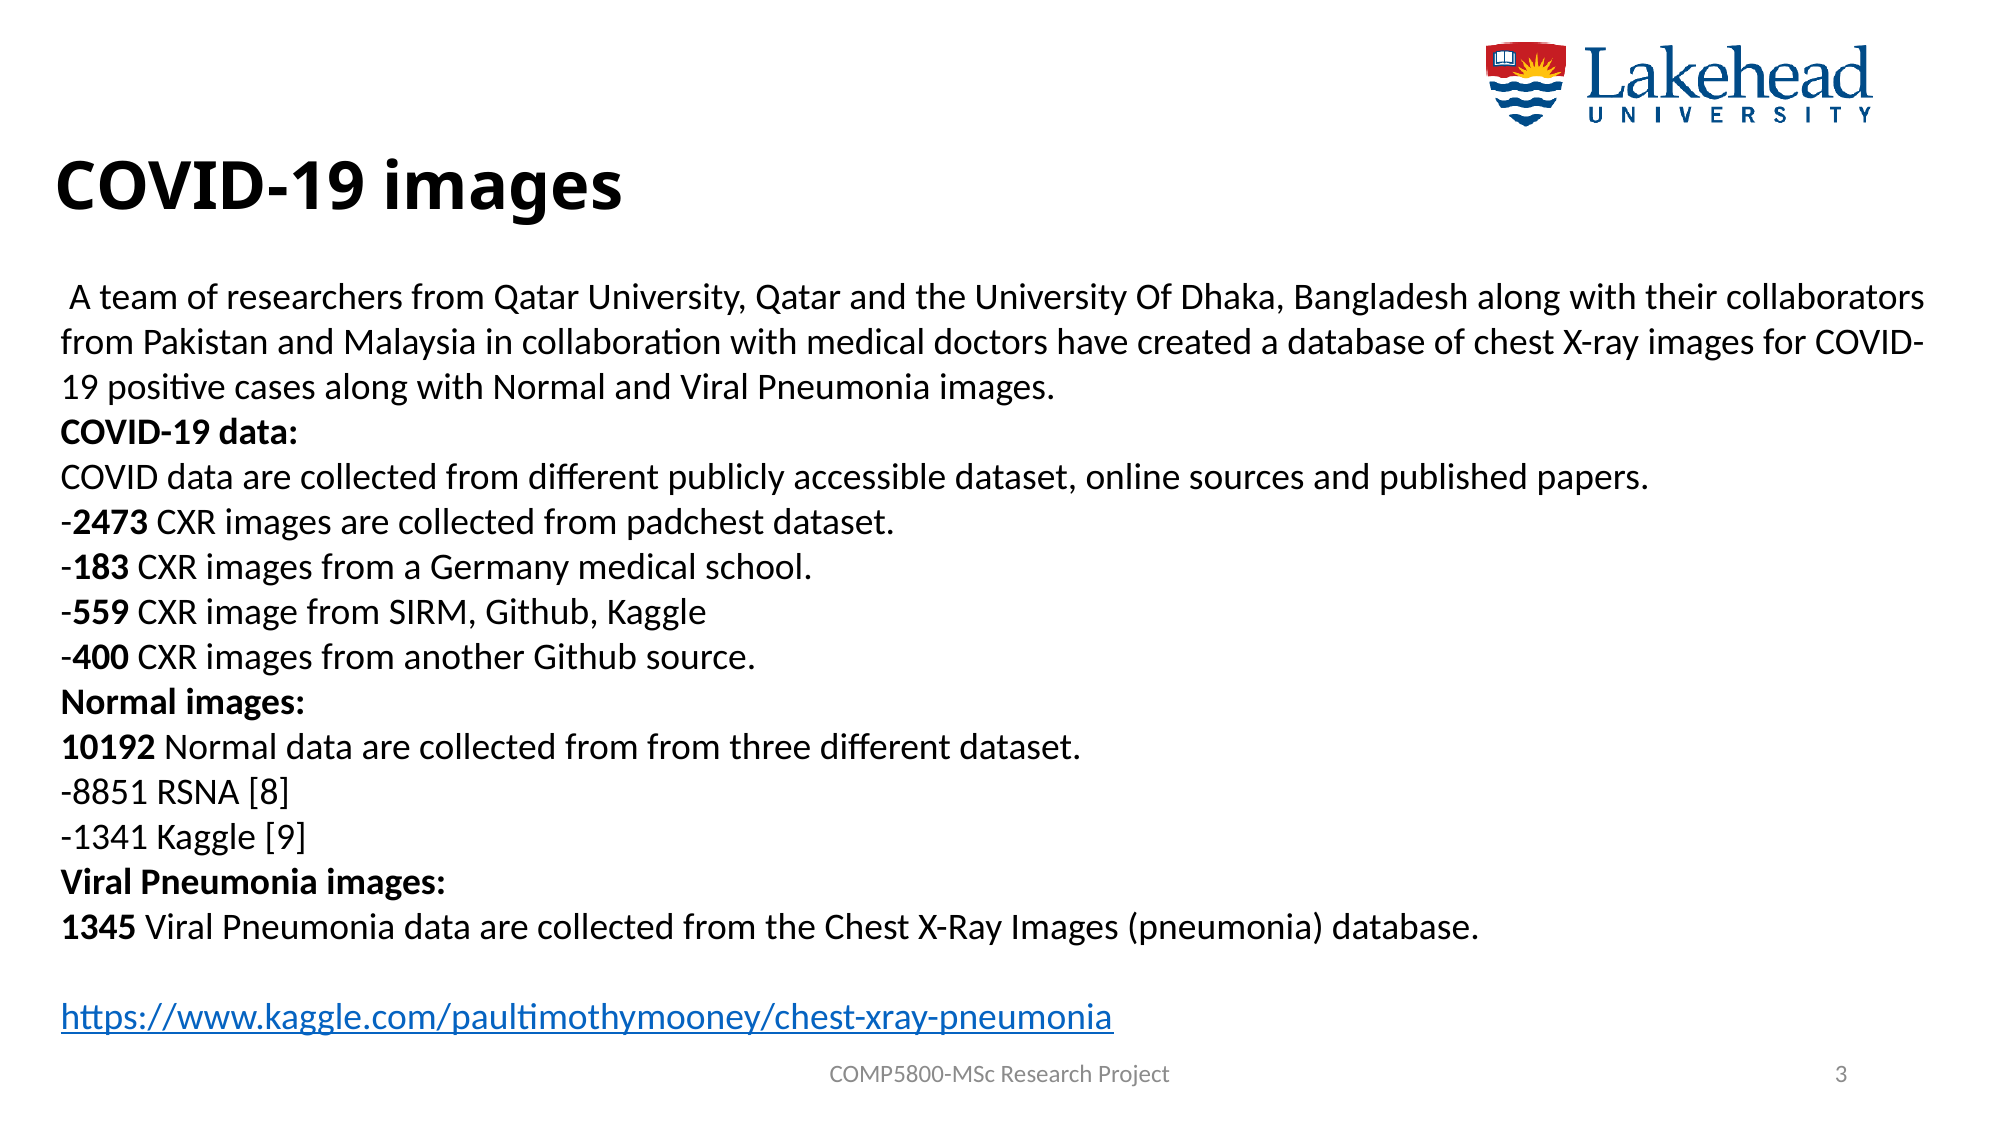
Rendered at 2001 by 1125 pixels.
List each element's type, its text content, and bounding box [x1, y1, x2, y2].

text_box A team of researchers from Qatar University, Qatar and the University Of Dhaka, Bangladesh along with their collaborators from Pakistan and Malaysia in collaboration with medical doctors have created a database of chest X-ray images for COVID-19 positive cases along with Normal and Viral Pneumonia images. COVID-19 data: COVID data are collected from different publicly accessible dataset, online sources and published papers. -2473 CXR images are collected from padchest dataset. -183 CXR images from a Germany medical school. -559 CXR image from SIRM, Github, Kaggle -400 CXR images from another Github source. Normal images: 10192 Normal data are collected from from three different dataset. -8851 RSNA [8] -1341 Kaggle [9] Viral Pneumonia images: 1345 Viral Pneumonia data are collected from the Chest X-Ray Images (pneumonia) database. https://www.kaggle.com/paultimothymooney/chest-xray-pneumonia [45, 264, 1973, 1125]
title COVID-19 images [40, 77, 1271, 187]
picture [1481, 37, 1883, 142]
text_box [18, 187, 1762, 1043]
